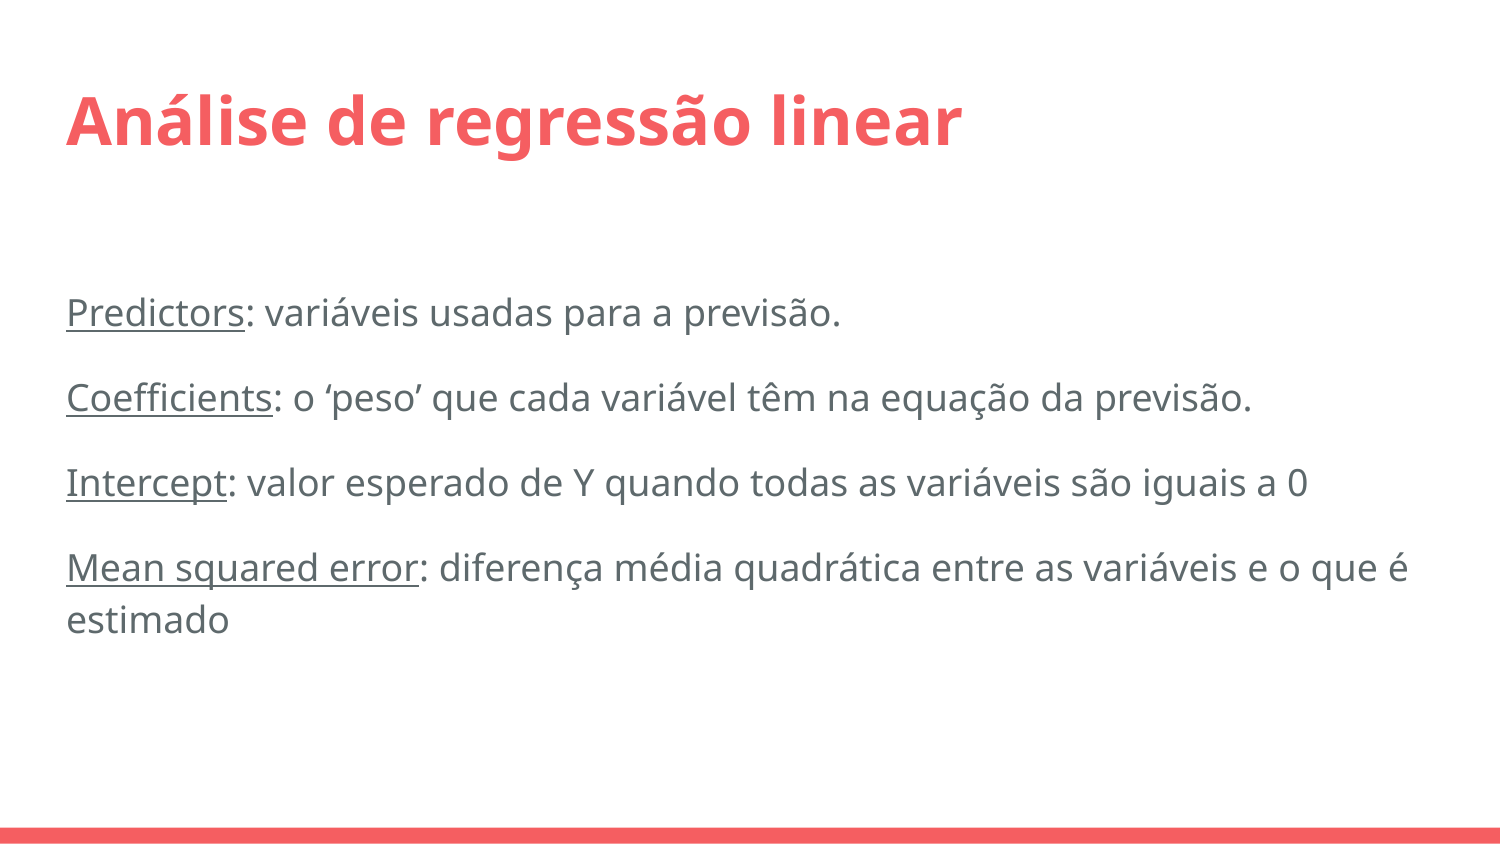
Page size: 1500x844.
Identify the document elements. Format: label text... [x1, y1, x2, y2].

title Análise de regressão linear [51, 64, 1449, 167]
list Predictors: variáveis usadas para a previsão. Coefficients: o ‘peso’ que cada variável têm na equação da previsão. Intercept: valor esperado de Y quando todas as variáveis são iguais a 0 Mean squared error: diferença média quadrática entre as variáveis e o que é estimado [51, 189, 1449, 750]
